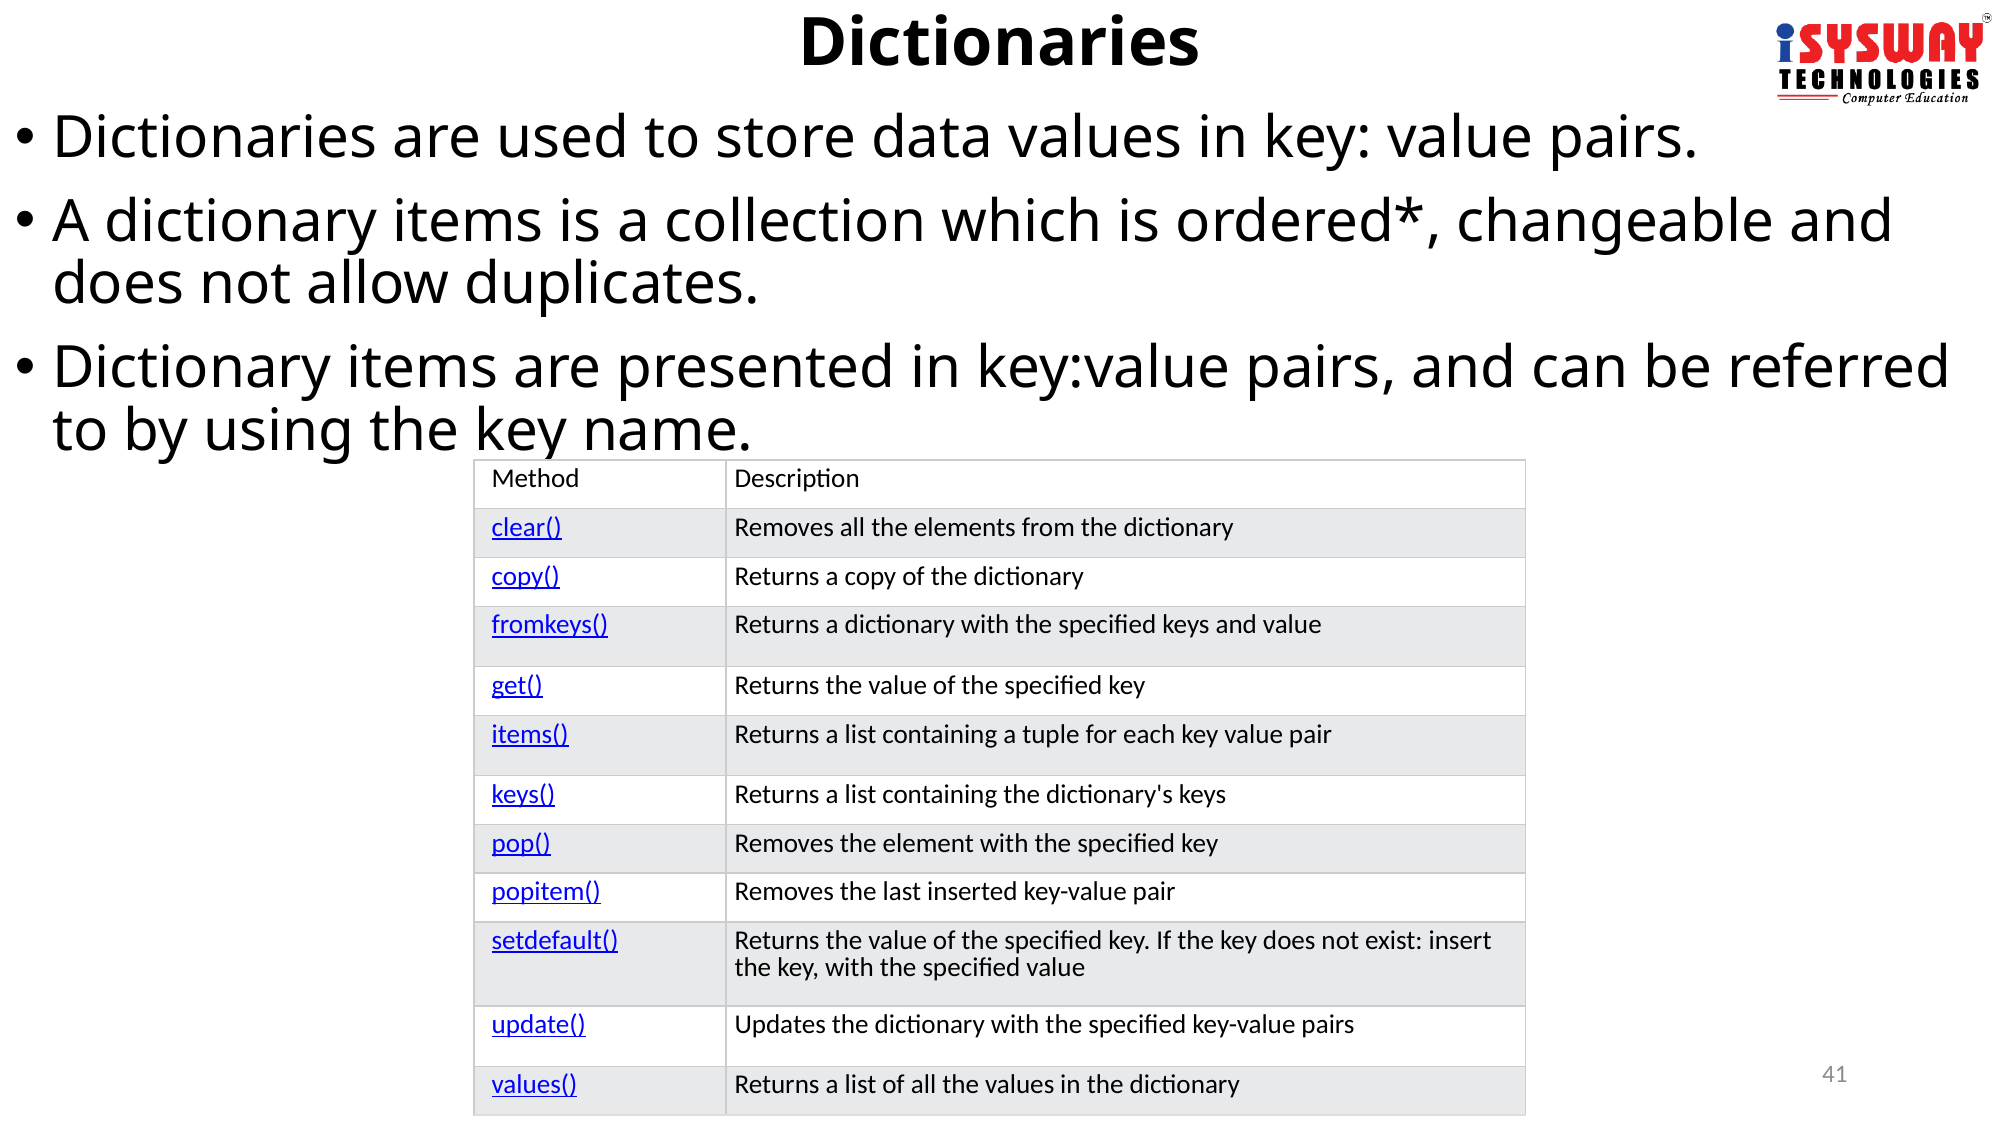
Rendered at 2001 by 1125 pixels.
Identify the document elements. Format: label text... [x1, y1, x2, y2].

table_cell setdefault() [475, 923, 725, 1005]
footer iSysway Technologies [662, 1042, 1338, 1103]
table_cell update() [475, 1007, 725, 1066]
table_cell get() [475, 667, 725, 715]
table_cell values() [475, 1067, 725, 1114]
table_cell Returns the value of the specified key. If the key does not exist: insert the key, with the specified value [727, 923, 1525, 1005]
table_cell fromkeys() [475, 607, 725, 666]
table_cell Updates the dictionary with the specified key-value pairs [727, 1007, 1525, 1066]
slide_number 41 [1412, 1042, 1863, 1103]
list Dictionaries are used to store data values in key: value pairs. A dictionary items is a collection which is ordered*, changeable and does not allow duplicates. Dictionary items are presented in key:value pairs, and can be referred to by using the key name. [0, 99, 2000, 1058]
table_cell popitem() [475, 874, 725, 921]
table_cell Returns a dictionary with the specified keys and value [727, 607, 1525, 666]
table_cell Returns a copy of the dictionary [727, 558, 1525, 606]
table_cell items() [475, 716, 725, 775]
table_header Description [727, 461, 1525, 508]
table_cell Returns a list of all the values in the dictionary [727, 1067, 1525, 1114]
table_cell clear() [475, 509, 725, 557]
table_header Method [475, 461, 725, 508]
table_cell Returns a list containing the dictionary's keys [727, 776, 1525, 824]
table_cell pop() [475, 825, 725, 872]
table_cell Removes the element with the specified key [727, 825, 1525, 872]
table_cell Returns the value of the specified key [727, 667, 1525, 715]
table_cell Returns a list containing a tuple for each key value pair [727, 716, 1525, 775]
table_cell Removes the last inserted key-value pair [727, 874, 1525, 921]
table_cell Removes all the elements from the dictionary [727, 509, 1525, 557]
table_cell keys() [475, 776, 725, 824]
picture [1766, 0, 2000, 126]
table_cell copy() [475, 558, 725, 606]
title Dictionaries [0, 0, 1764, 88]
